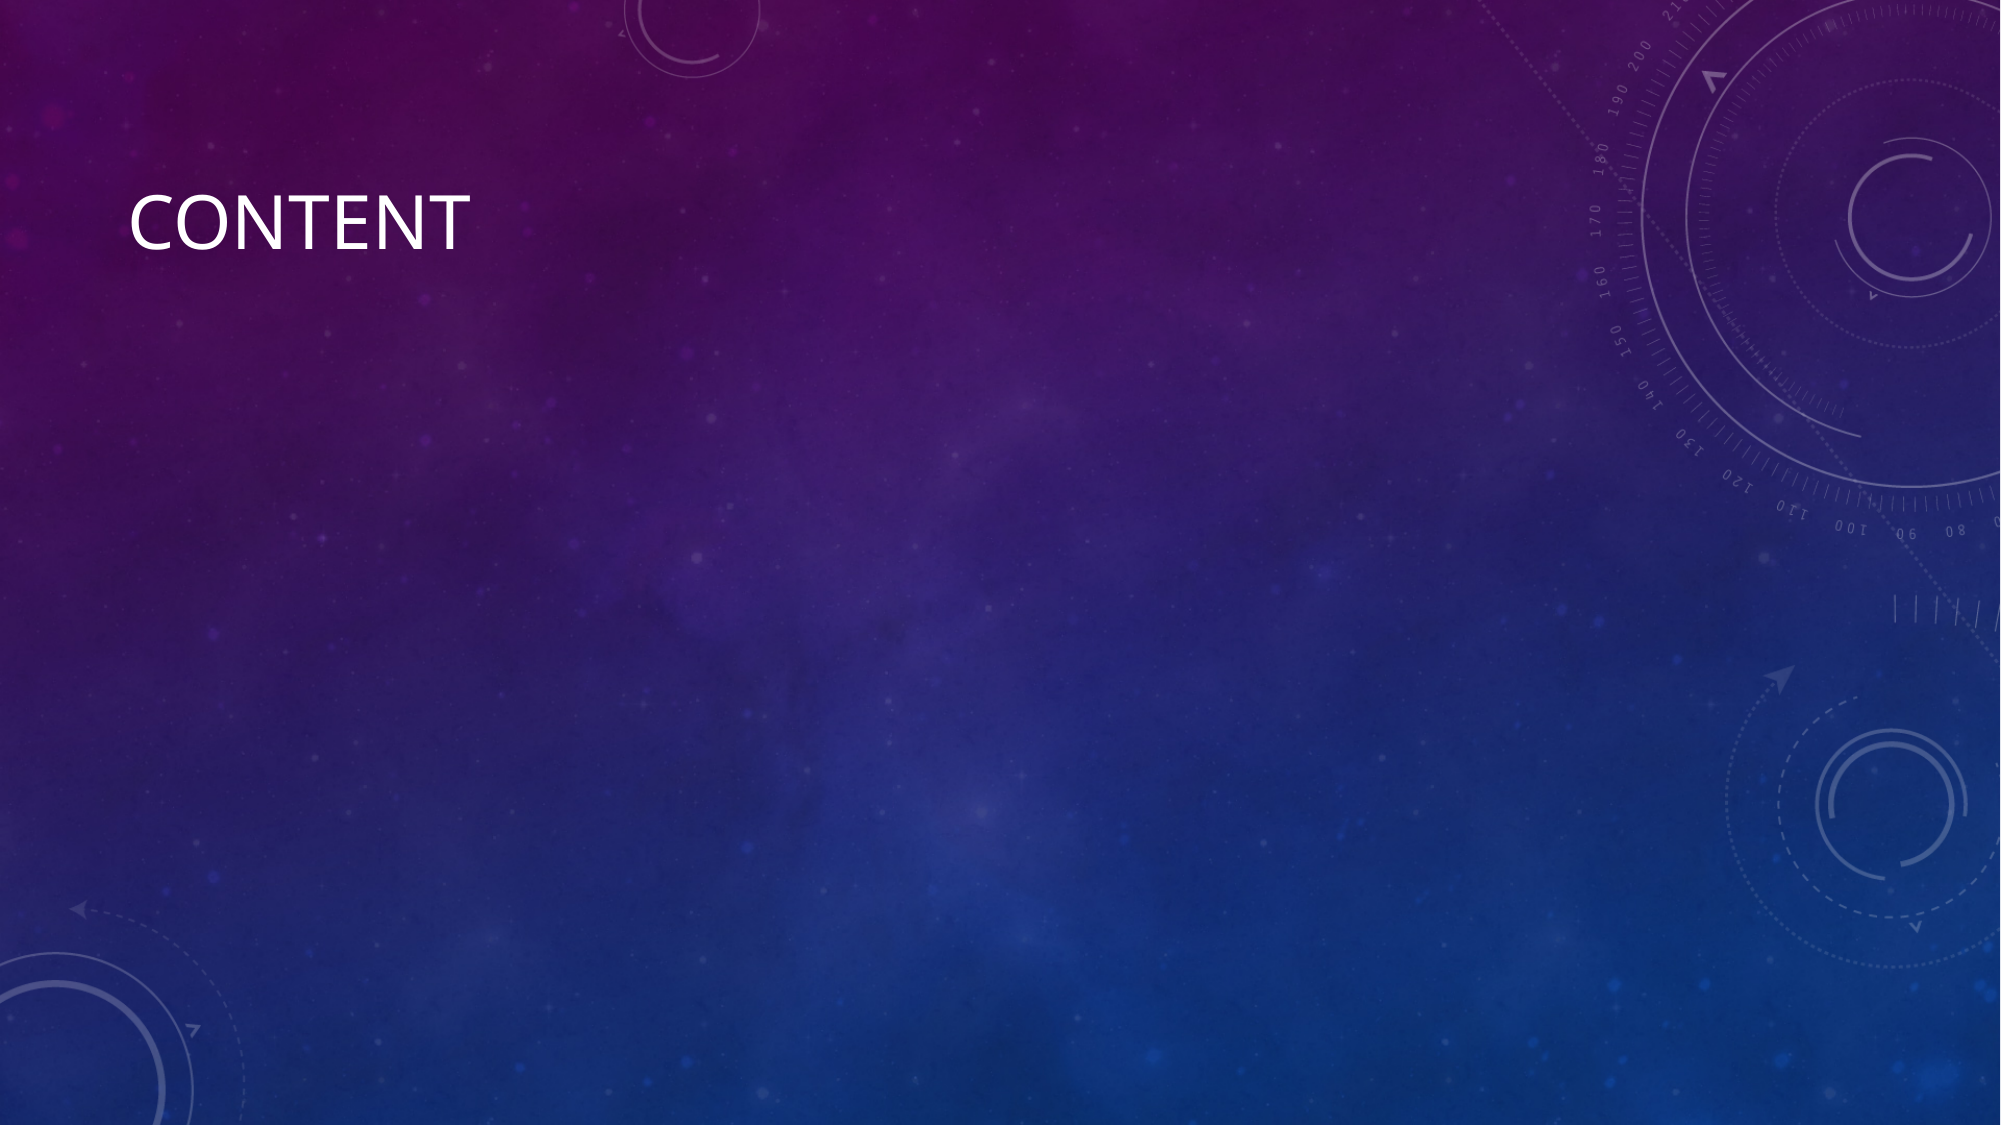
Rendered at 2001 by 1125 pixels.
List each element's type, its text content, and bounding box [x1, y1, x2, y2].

picture [0, 0, 2001, 1125]
title COntent [112, 99, 1775, 339]
